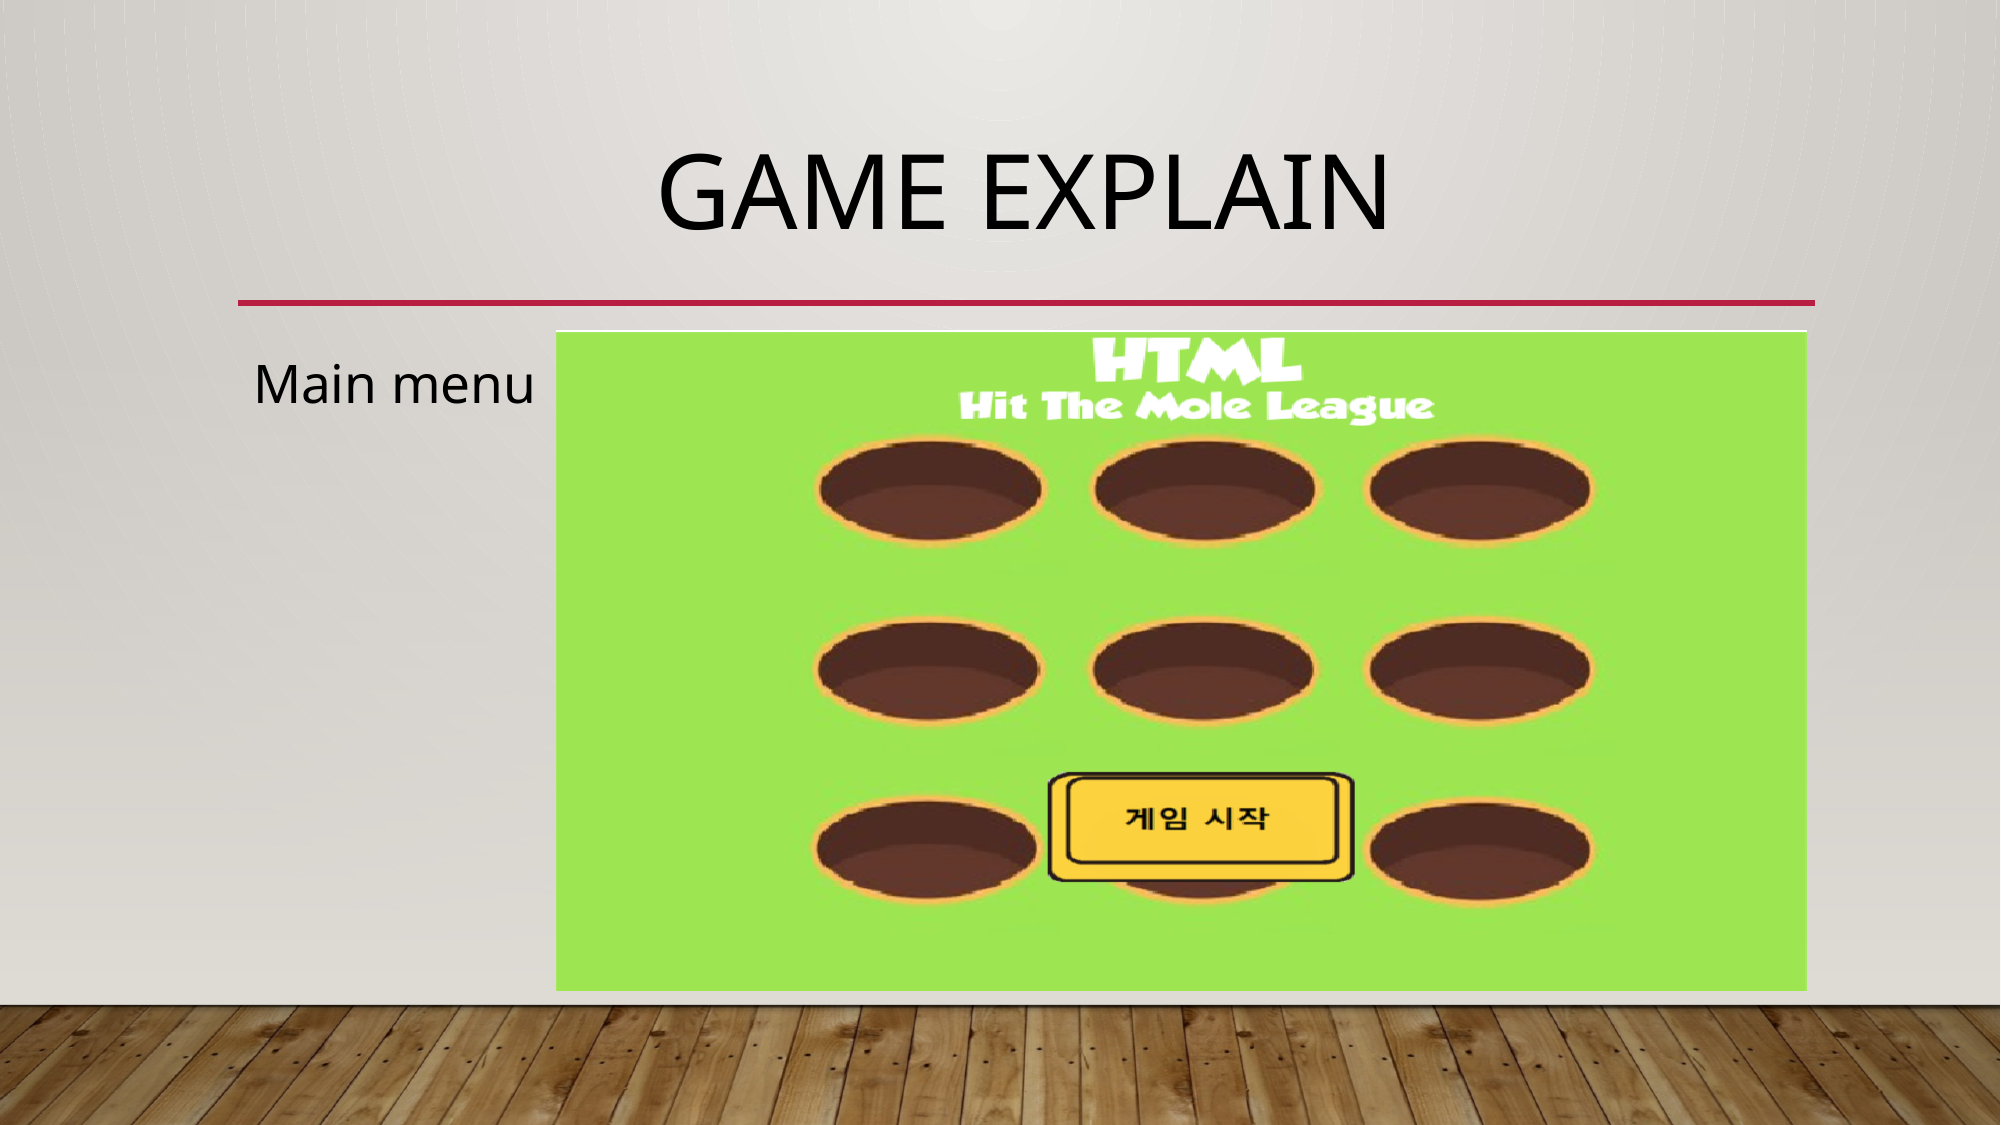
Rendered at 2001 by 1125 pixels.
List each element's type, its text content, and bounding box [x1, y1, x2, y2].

title Game explain [238, 131, 1814, 305]
picture [0, 1005, 2000, 1125]
list Main menu [238, 330, 556, 439]
picture [556, 330, 1807, 992]
